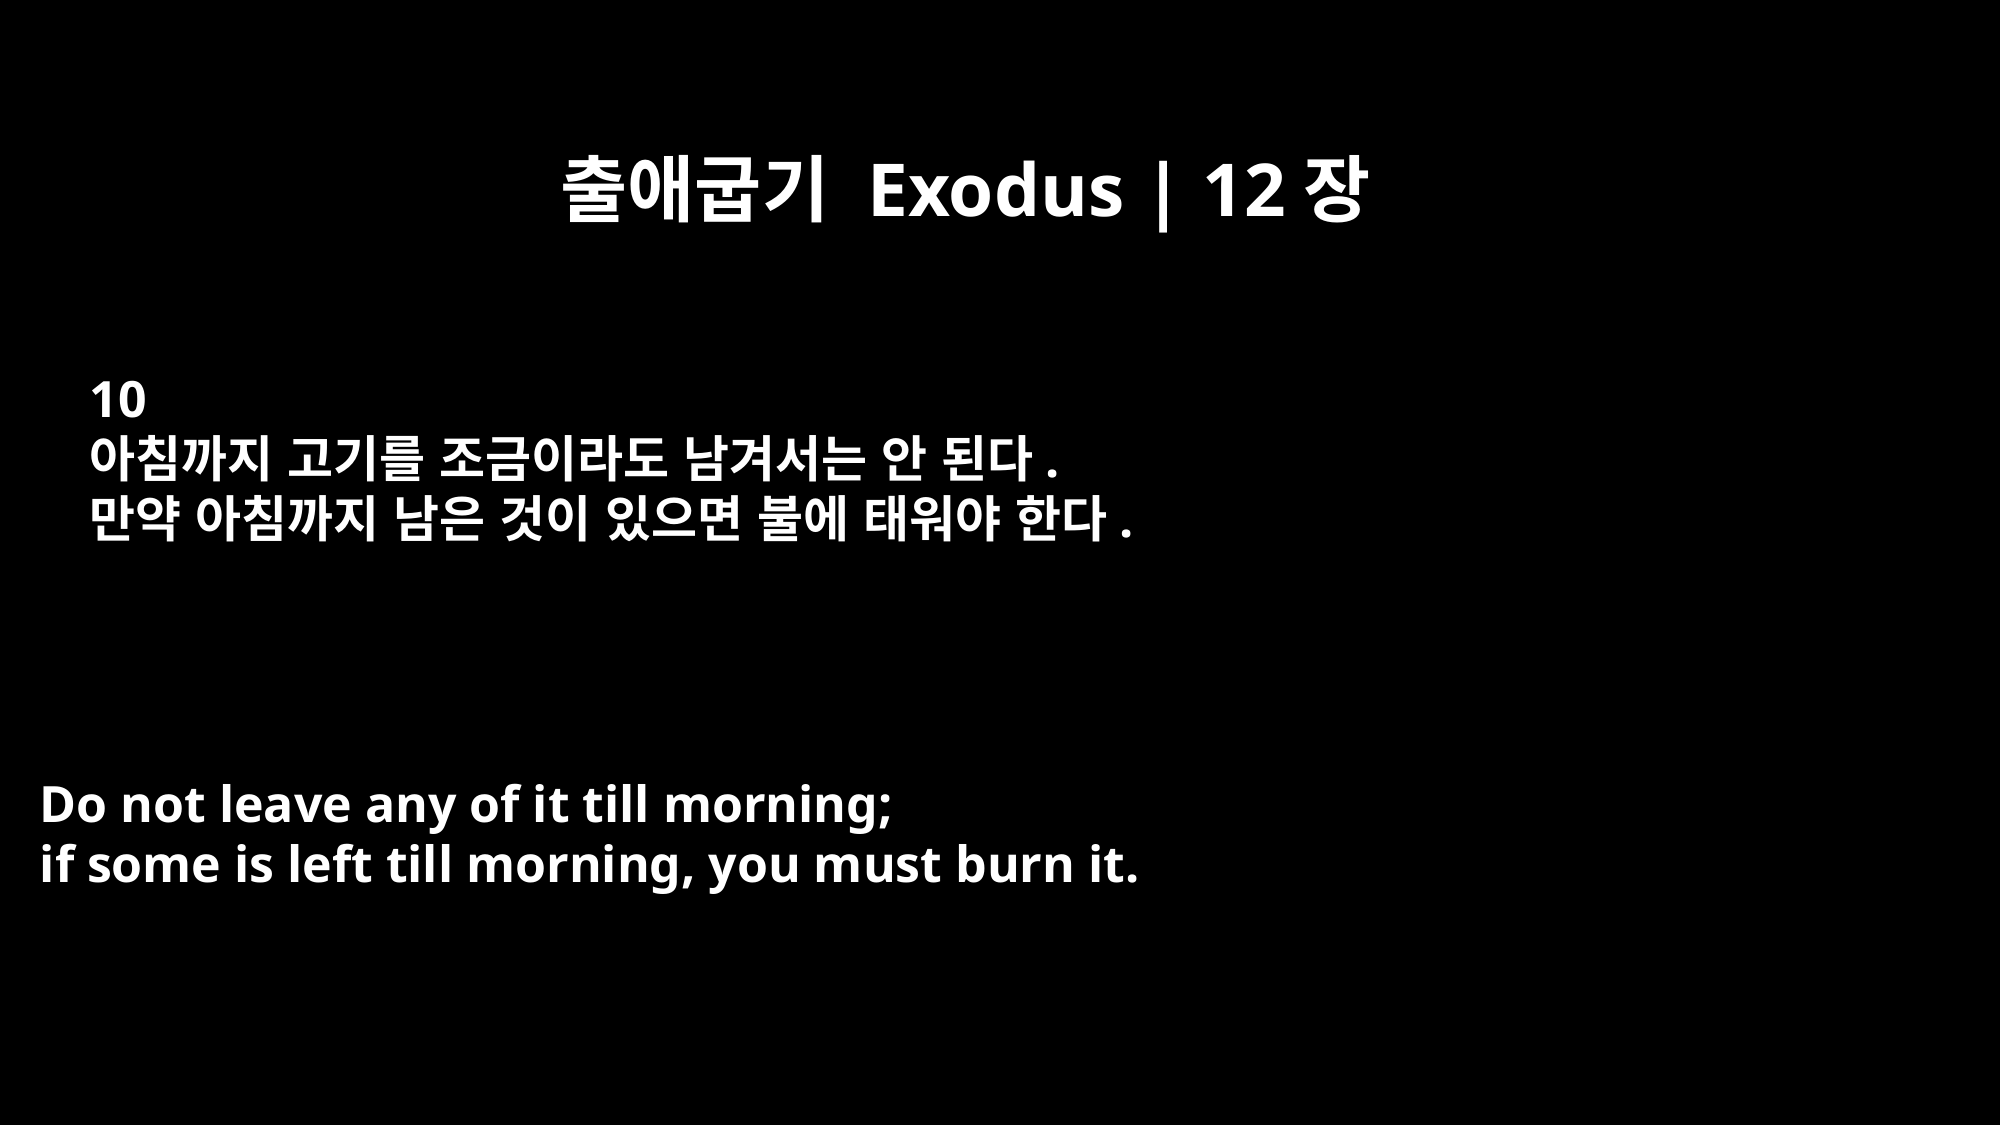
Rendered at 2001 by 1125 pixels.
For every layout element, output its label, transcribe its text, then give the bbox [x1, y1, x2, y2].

text_box 10 아침까지 고기를 조금이라도 남겨서는 안 된다. 만약 아침까지 남은 것이 있으면 불에 태워야 한다. [74, 359, 1149, 555]
text_box 출애굽기 Exodus | 12장 [545, 136, 1387, 239]
text_box Do not leave any of it till morning; if some is left till morning, you must burn it. [25, 764, 1155, 900]
